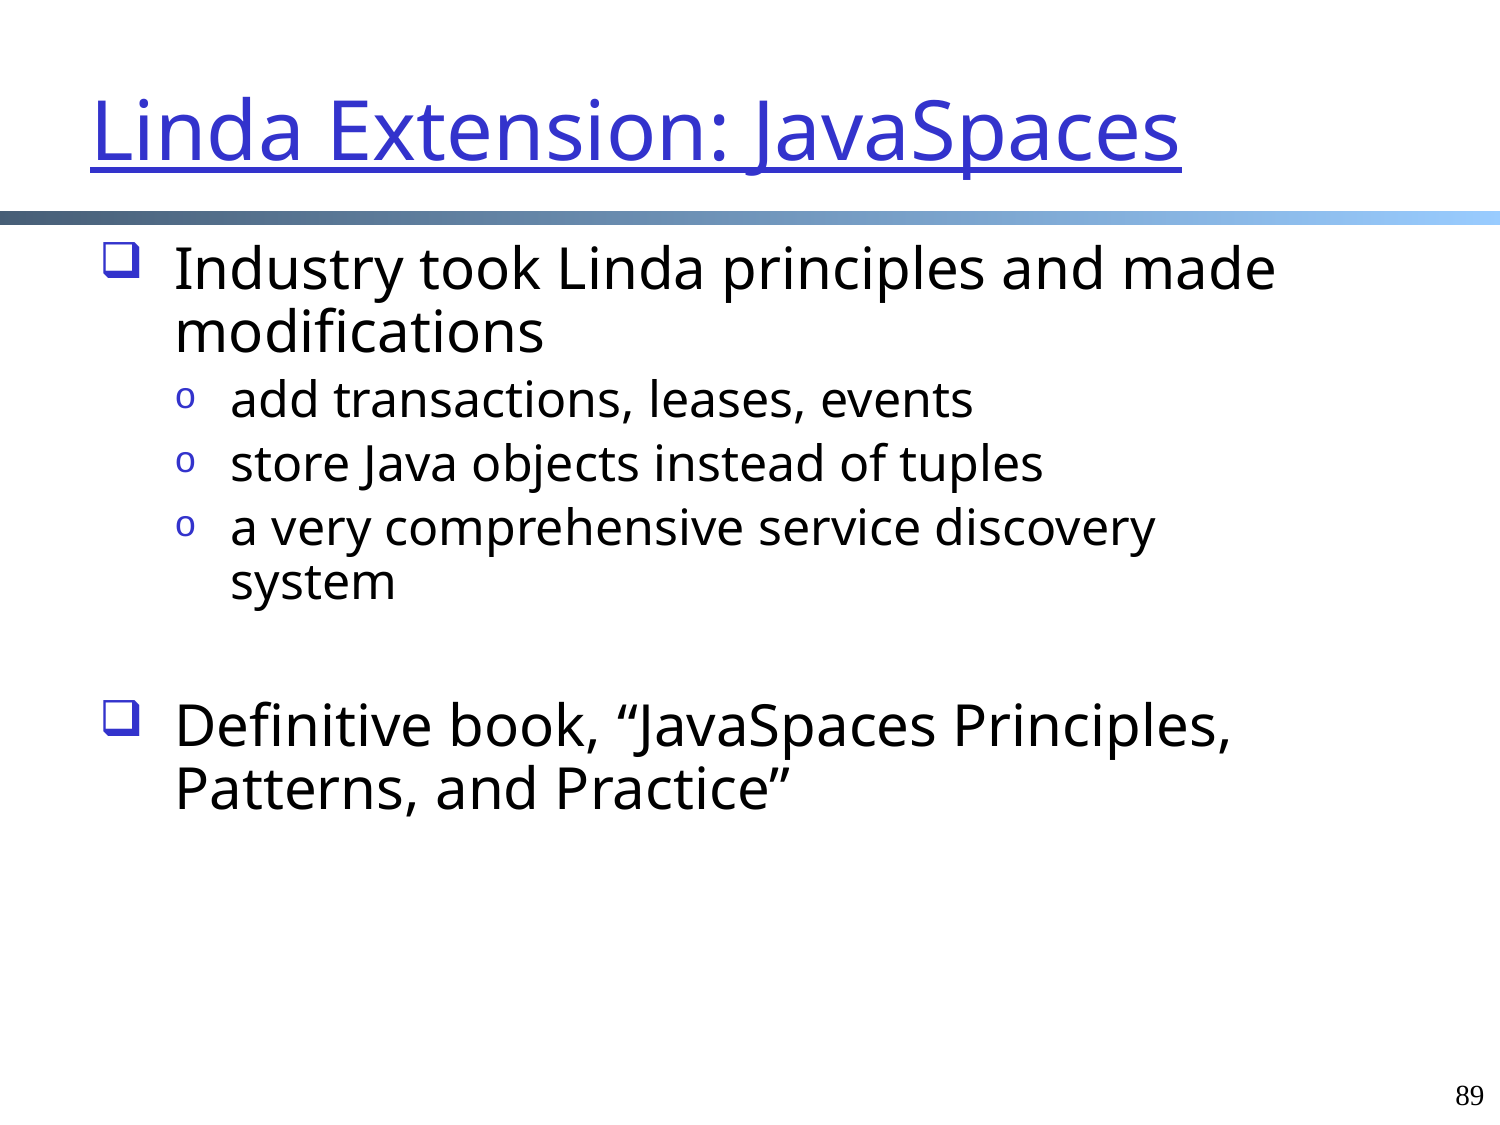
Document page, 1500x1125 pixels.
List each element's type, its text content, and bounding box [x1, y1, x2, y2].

slide_number 89 [1424, 1068, 1500, 1125]
text_box Linda Extension: JavaSpaces [75, 33, 1500, 222]
text_box Industry took Linda principles and made modifications add transactions, leases, events store Java objects instead of tuples a very comprehensive service discovery system Definitive book, “JavaSpaces Principles, Patterns, and Practice” [84, 231, 1315, 1082]
